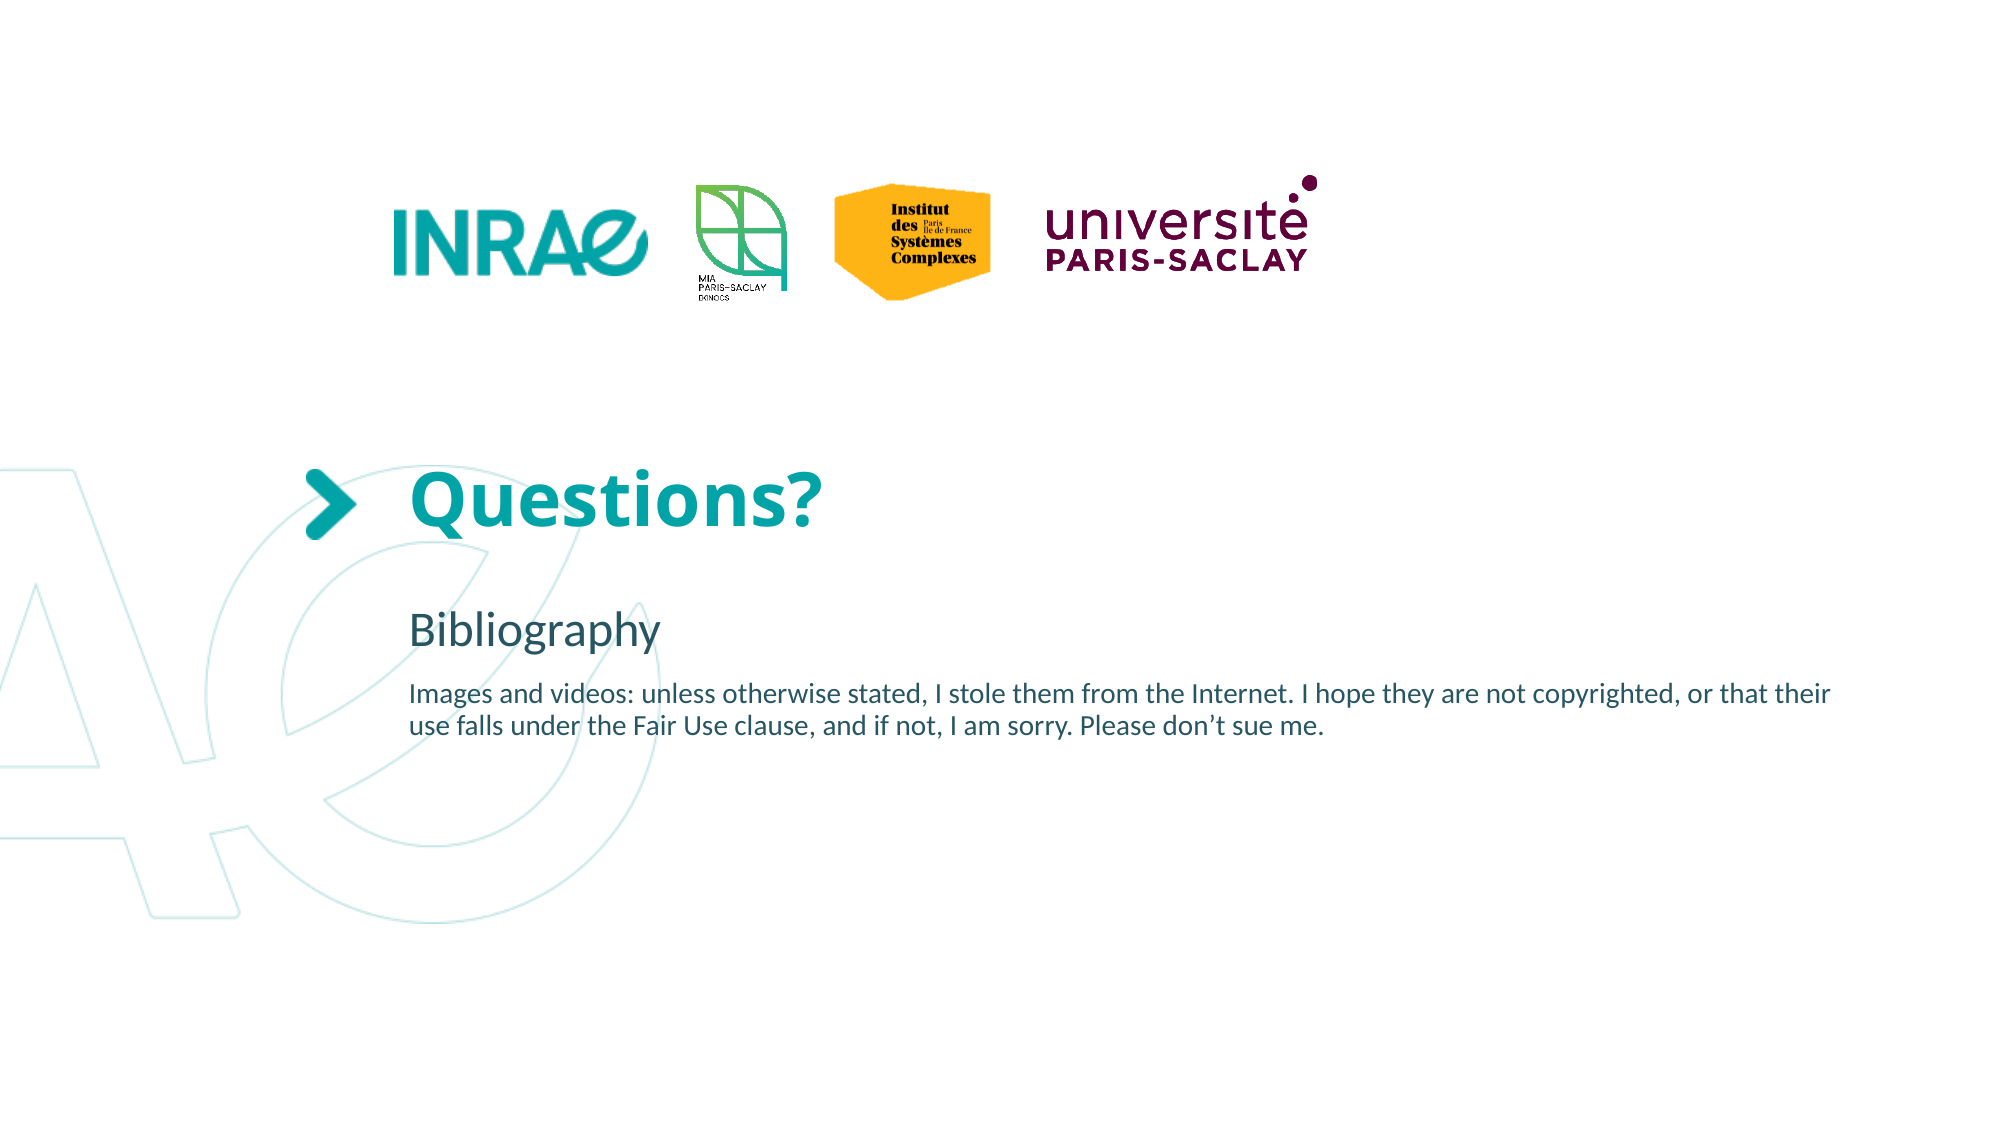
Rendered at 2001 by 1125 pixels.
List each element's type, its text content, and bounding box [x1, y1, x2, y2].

picture [394, 208, 648, 278]
picture [1047, 175, 1317, 271]
subtitle Bibliography Images and videos: unless otherwise stated, I stole them from the Internet. I hope they are not copyrighted, or that their use falls under the Fair Use clause, and if not, I am sorry. Please don’t sue me. [394, 596, 1894, 704]
title Questions? [394, 453, 1894, 596]
picture [810, 170, 1023, 316]
picture [0, 465, 669, 924]
picture [679, 167, 803, 318]
